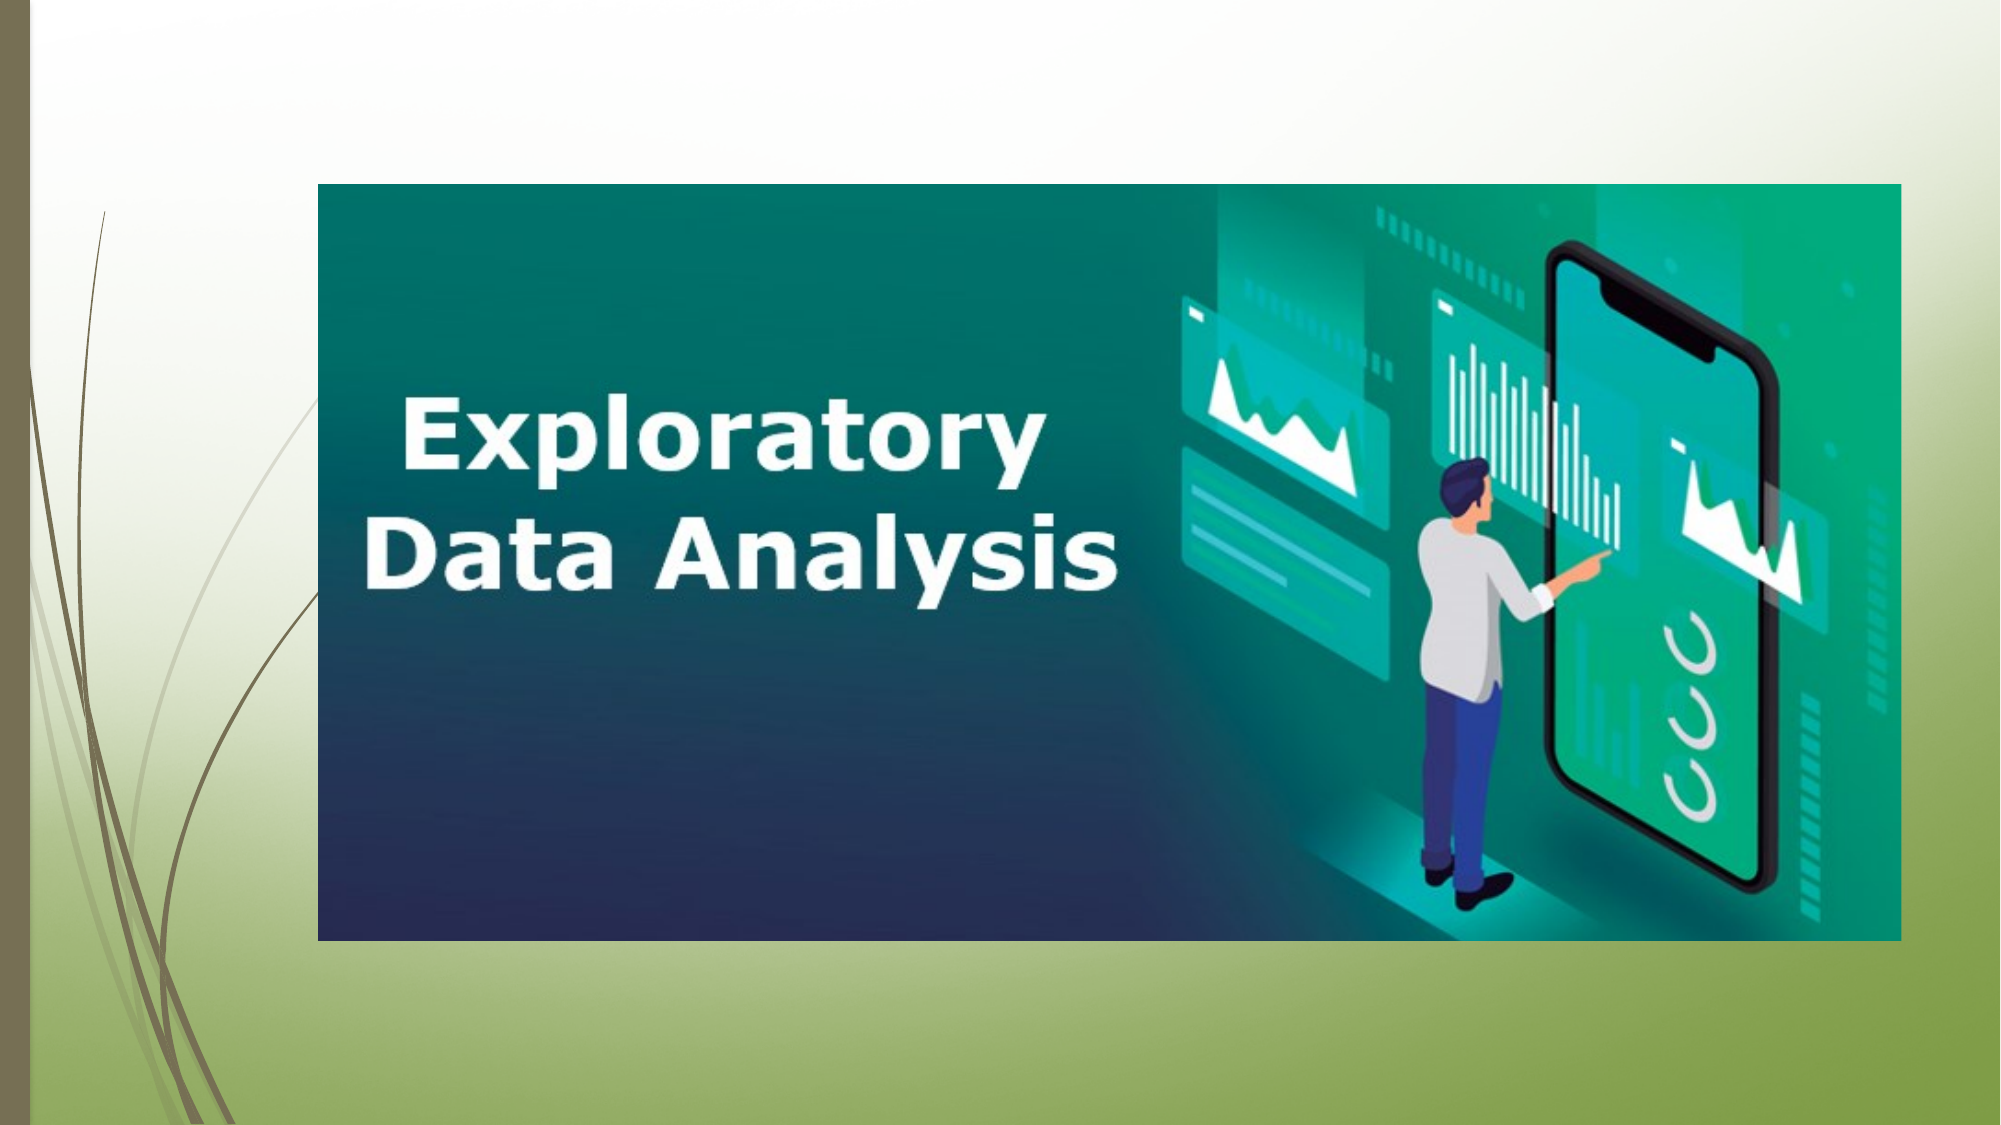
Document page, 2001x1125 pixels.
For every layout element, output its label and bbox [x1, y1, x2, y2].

picture [317, 184, 1902, 941]
